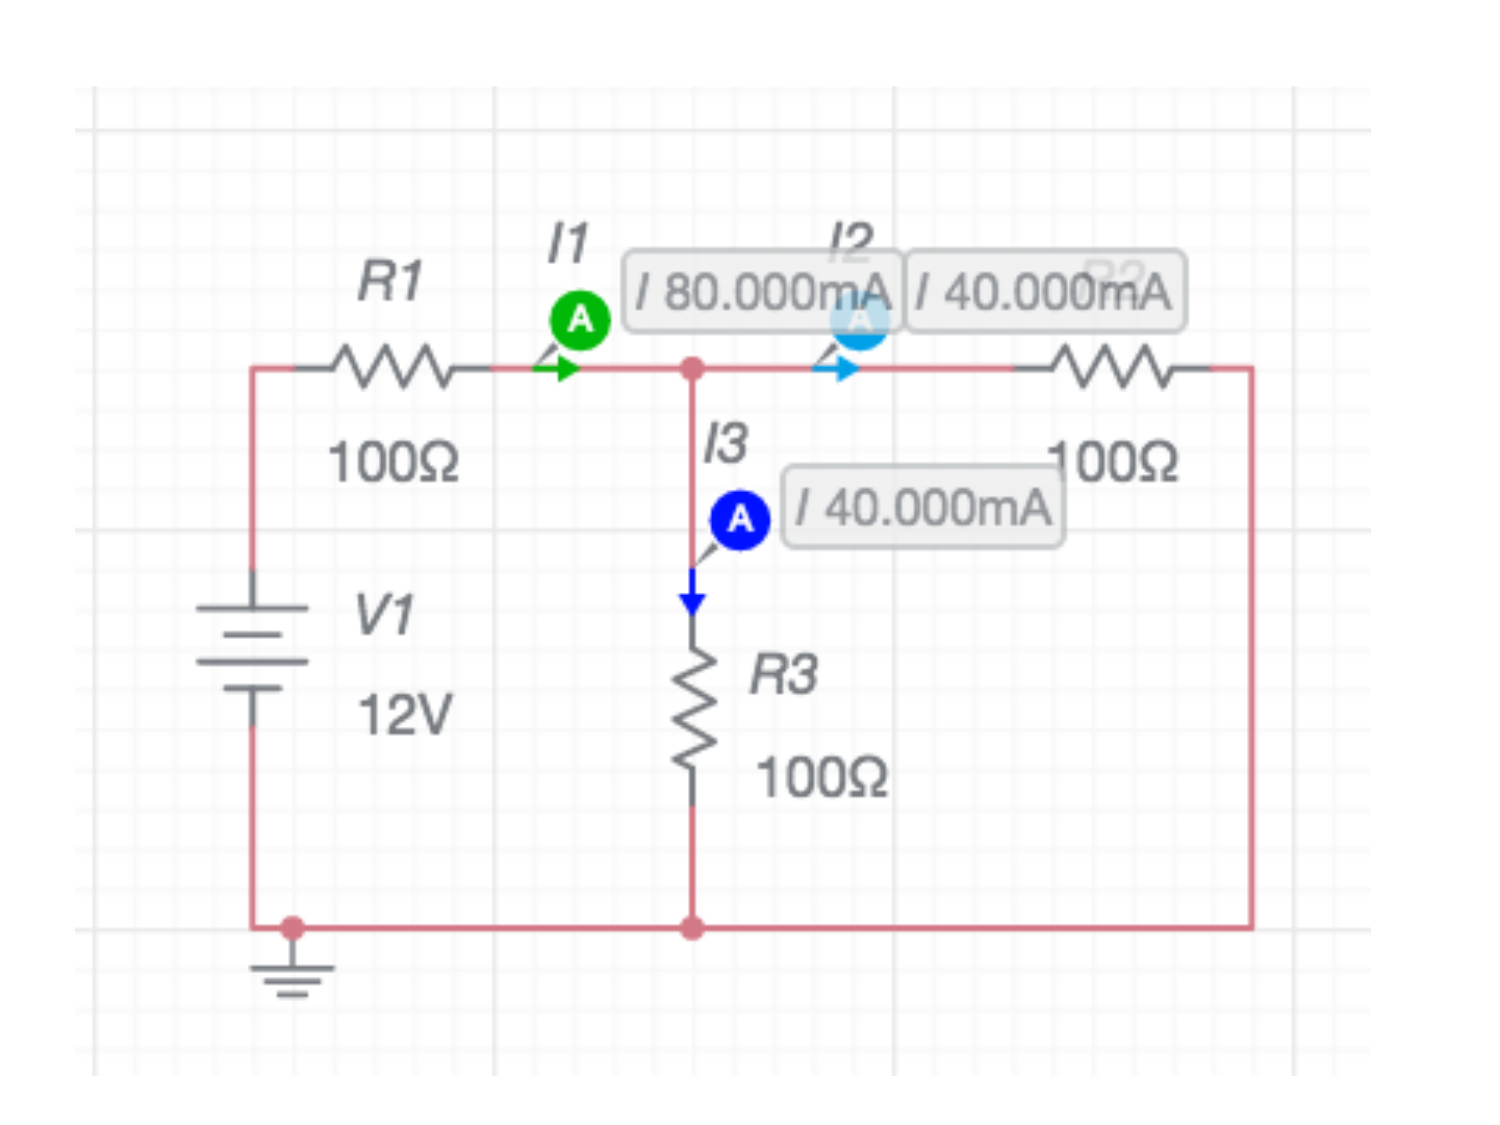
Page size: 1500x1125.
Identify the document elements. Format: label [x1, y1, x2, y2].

picture [74, 86, 1371, 1077]
